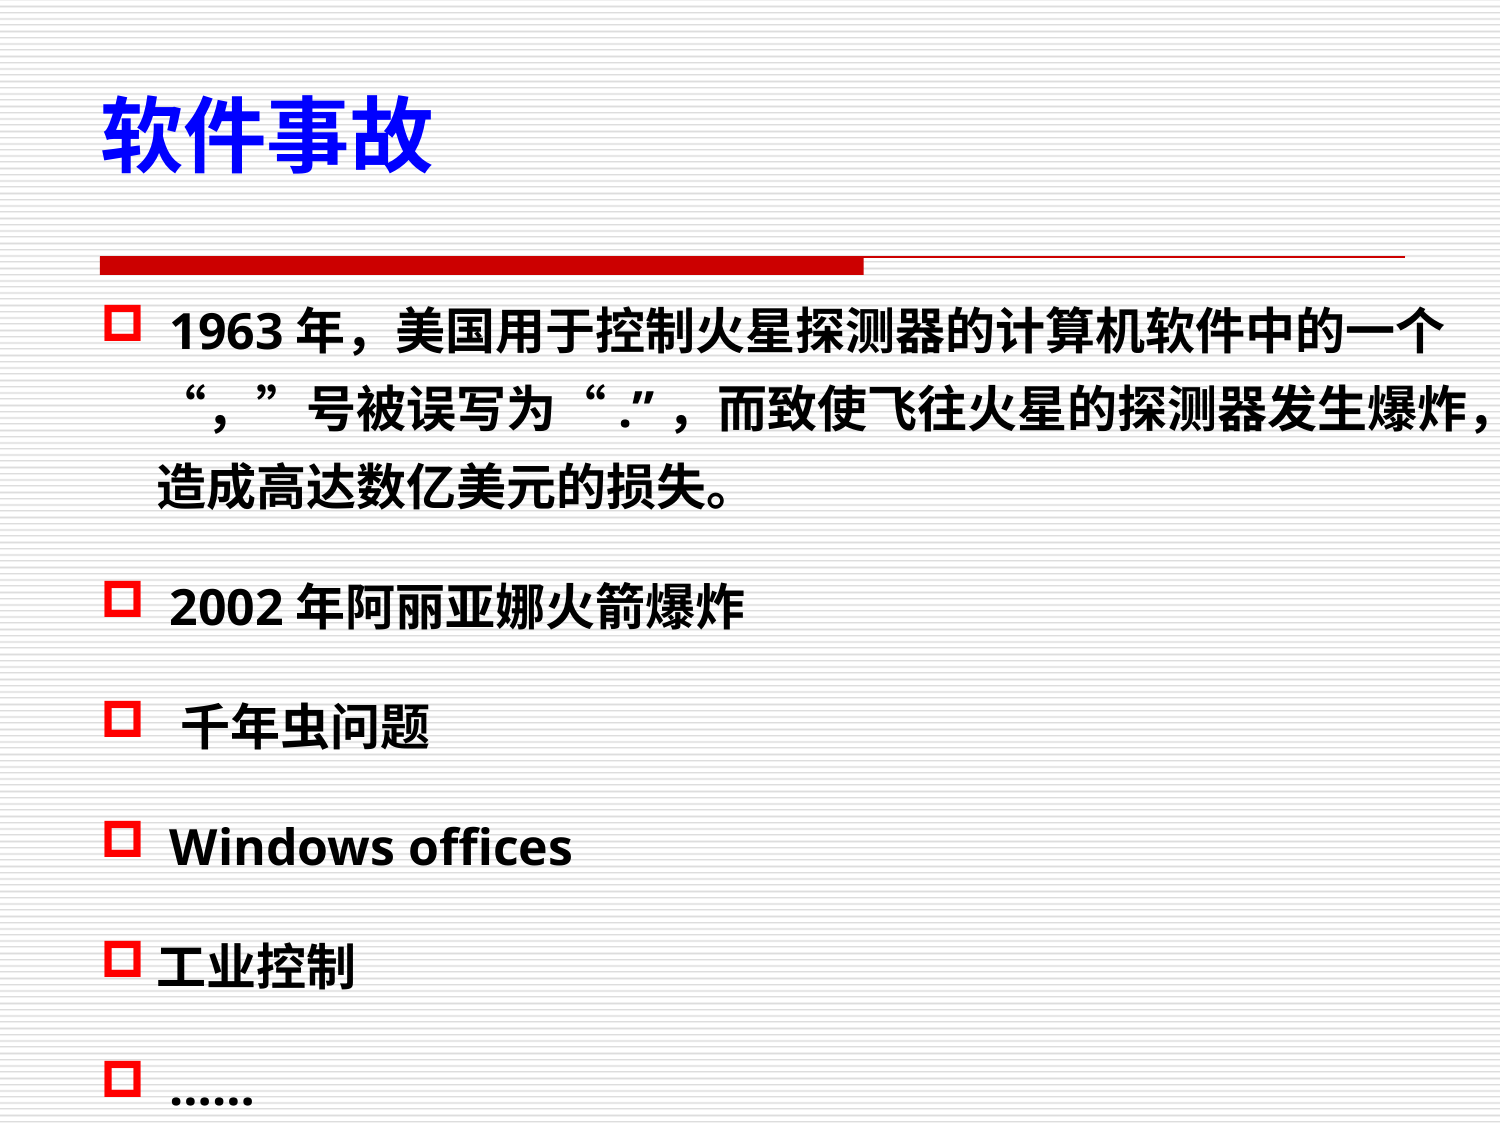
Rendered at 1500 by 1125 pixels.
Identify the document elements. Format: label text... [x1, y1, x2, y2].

picture [0, 0, 1500, 1125]
text_box 1963年，美国用于控制火星探测器的计算机软件中的一个“，”号被误写为“.”，而致使飞往火星的探测器发生爆炸，造成高达数亿美元的损失。 2002年阿丽亚娜火箭爆炸 千年虫问题 Windows offices 工业控制 …… [85, 274, 1500, 1124]
text_box 软件事故 [85, 75, 1437, 190]
